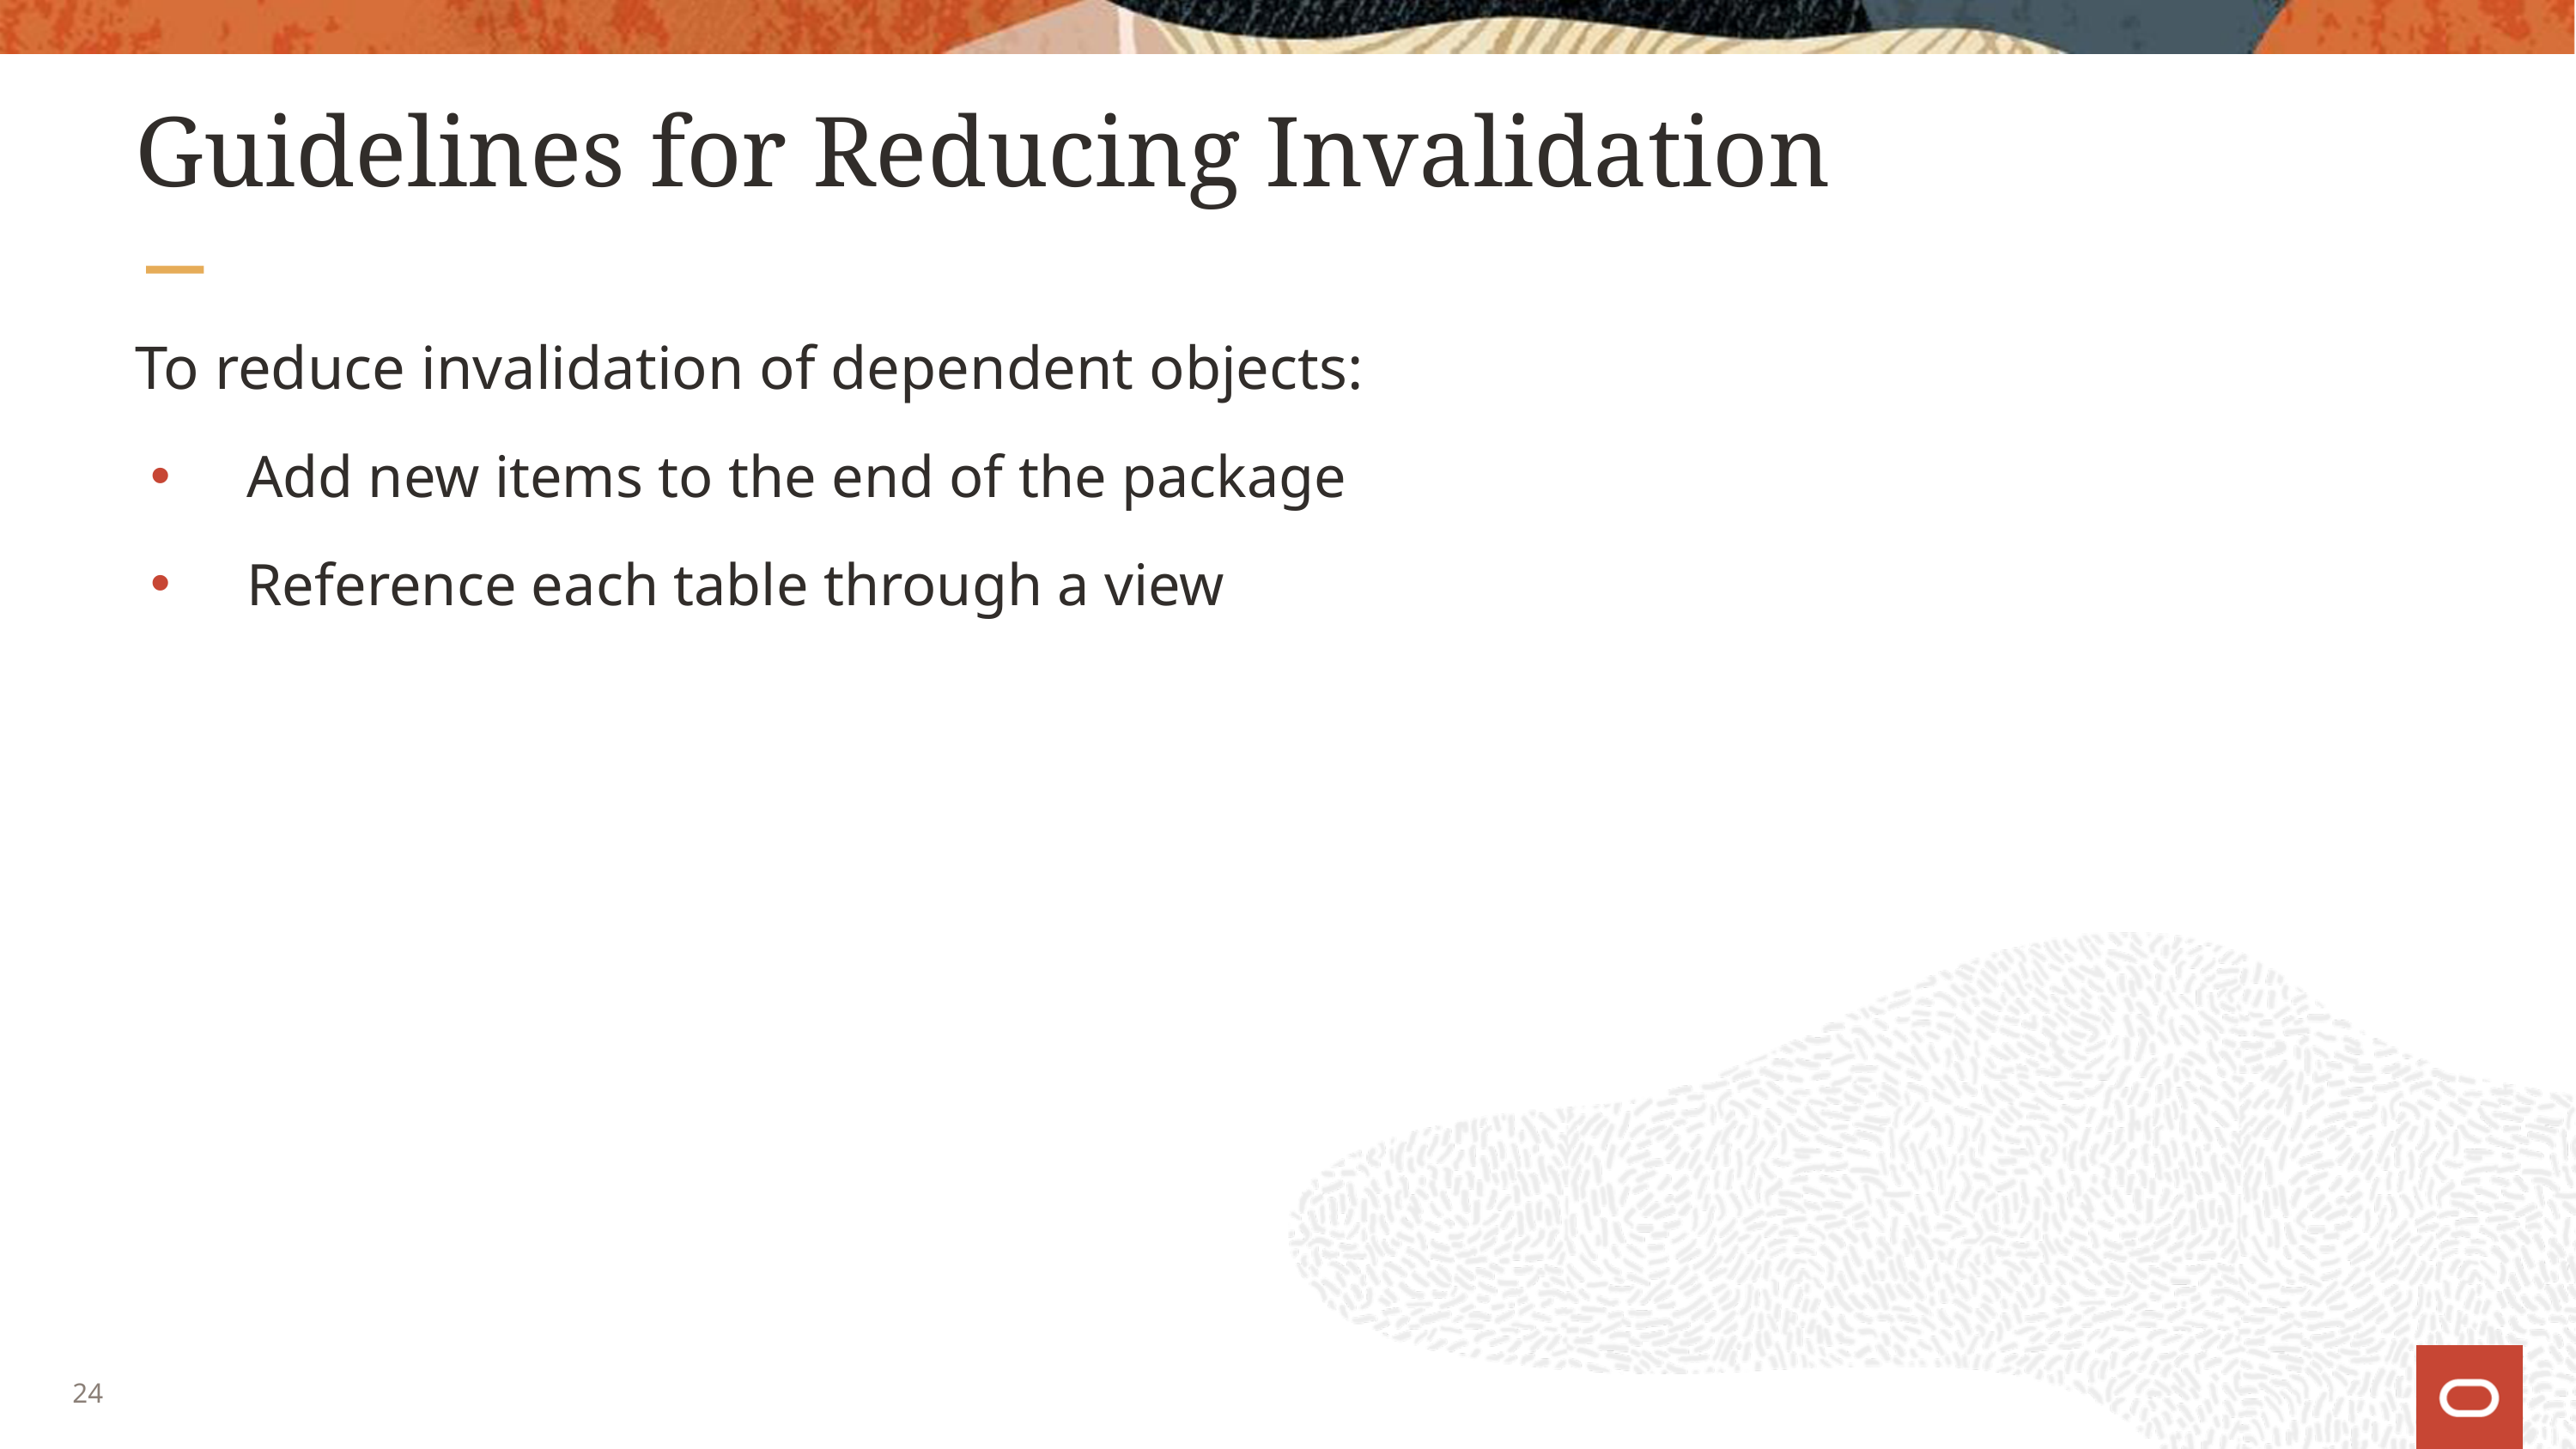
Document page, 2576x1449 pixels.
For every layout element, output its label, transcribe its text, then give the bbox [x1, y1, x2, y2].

title Guidelines for Reducing Invalidation [131, 86, 2445, 252]
picture [0, 0, 2576, 54]
list To reduce invalidation of dependent objects: Add new items to the end of the package Reference each table through a view [131, 319, 2445, 618]
picture [2416, 1345, 2523, 1449]
